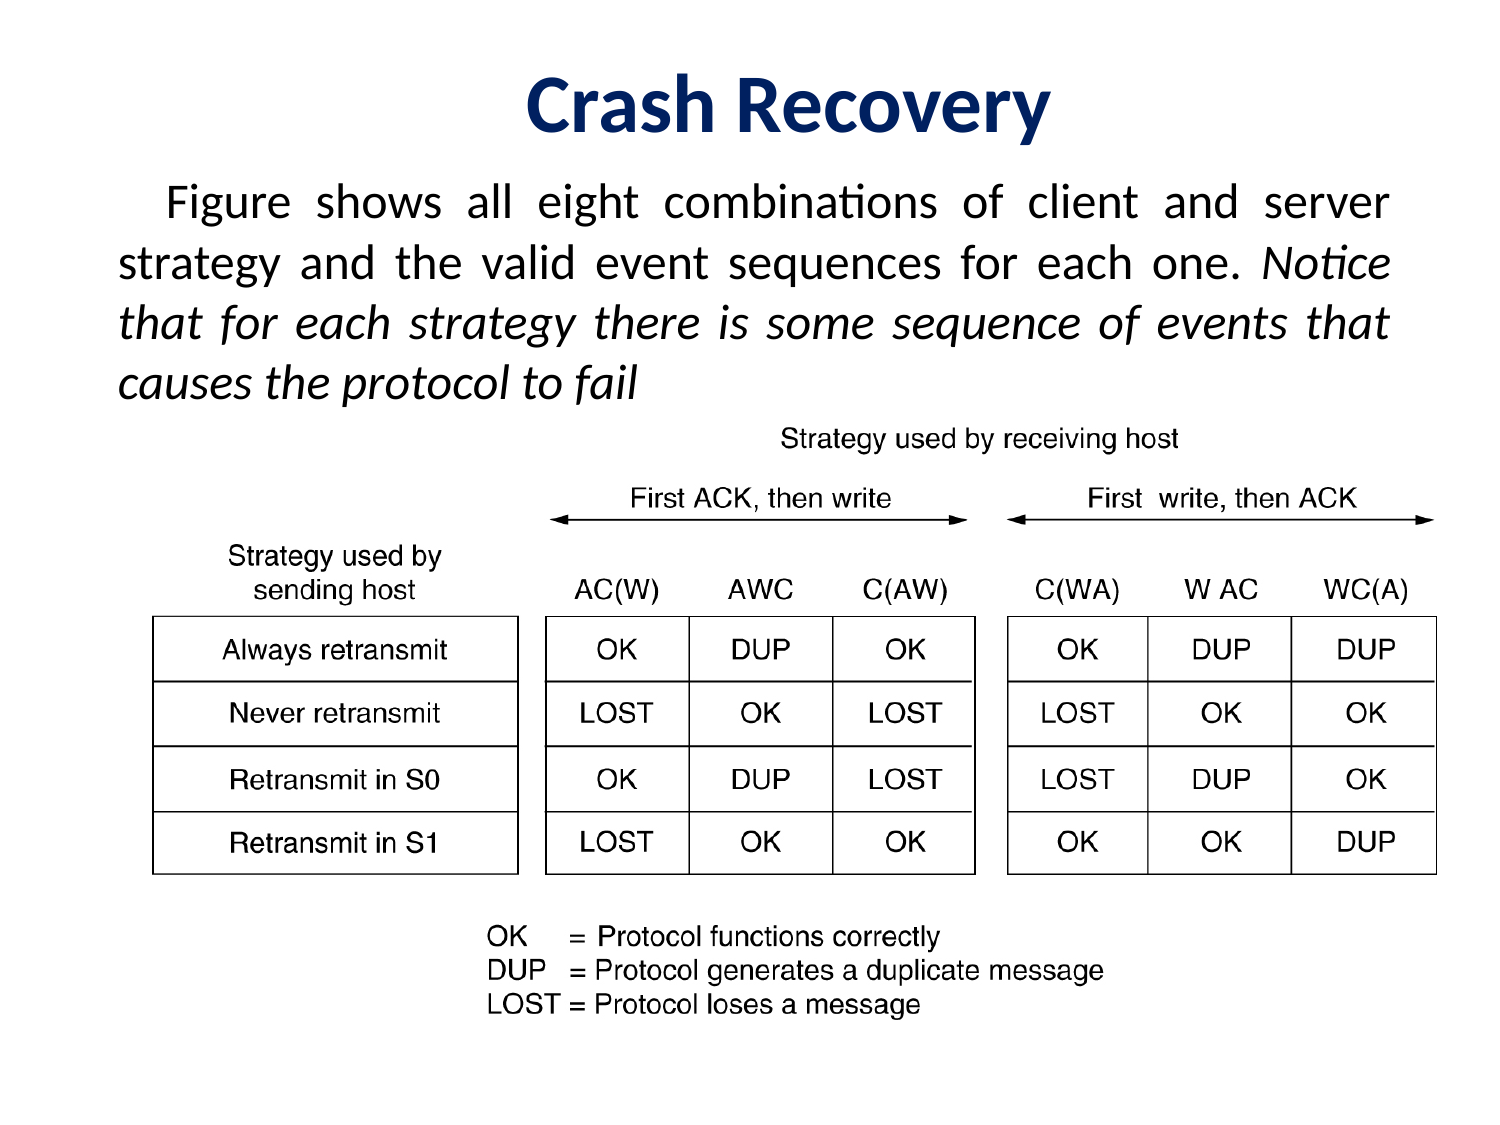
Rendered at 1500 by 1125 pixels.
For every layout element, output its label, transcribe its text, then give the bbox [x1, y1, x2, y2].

picture [152, 421, 1438, 1020]
title Crash Recovery [152, 23, 1428, 176]
text_box Figure shows all eight combinations of client and server strategy and the valid event sequences for each one. Notice that for each strategy there is some sequence of events that causes the protocol to fail [46, 152, 1407, 418]
